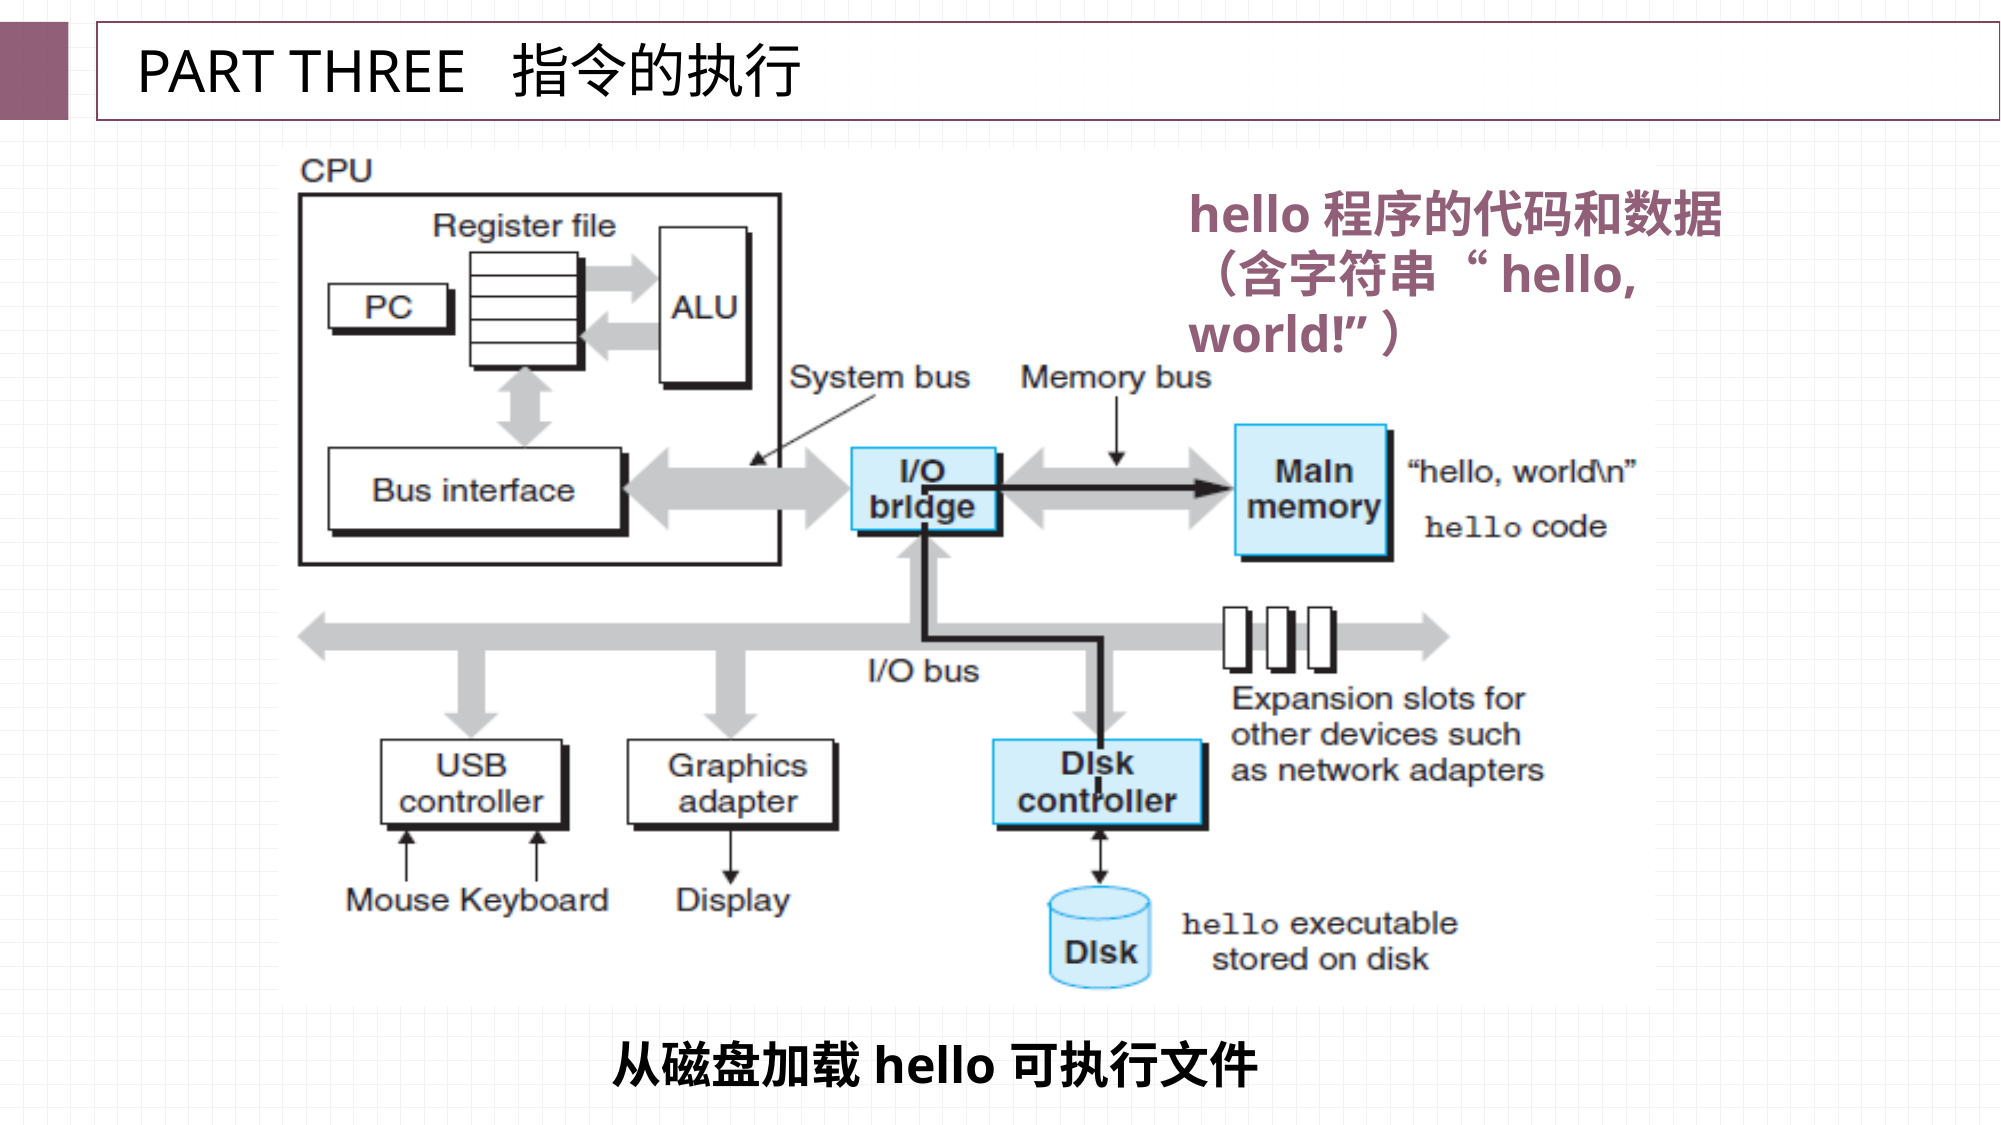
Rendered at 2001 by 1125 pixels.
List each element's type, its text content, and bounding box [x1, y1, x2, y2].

picture [278, 149, 1655, 1006]
text_box PART THREE 指令的执行 [121, 34, 921, 122]
text_box 从磁盘加载hello可执行文件 [596, 1026, 1299, 1102]
text_box hello程序的代码和数据（含字符串“hello, world!”） [1655, 174, 1828, 370]
